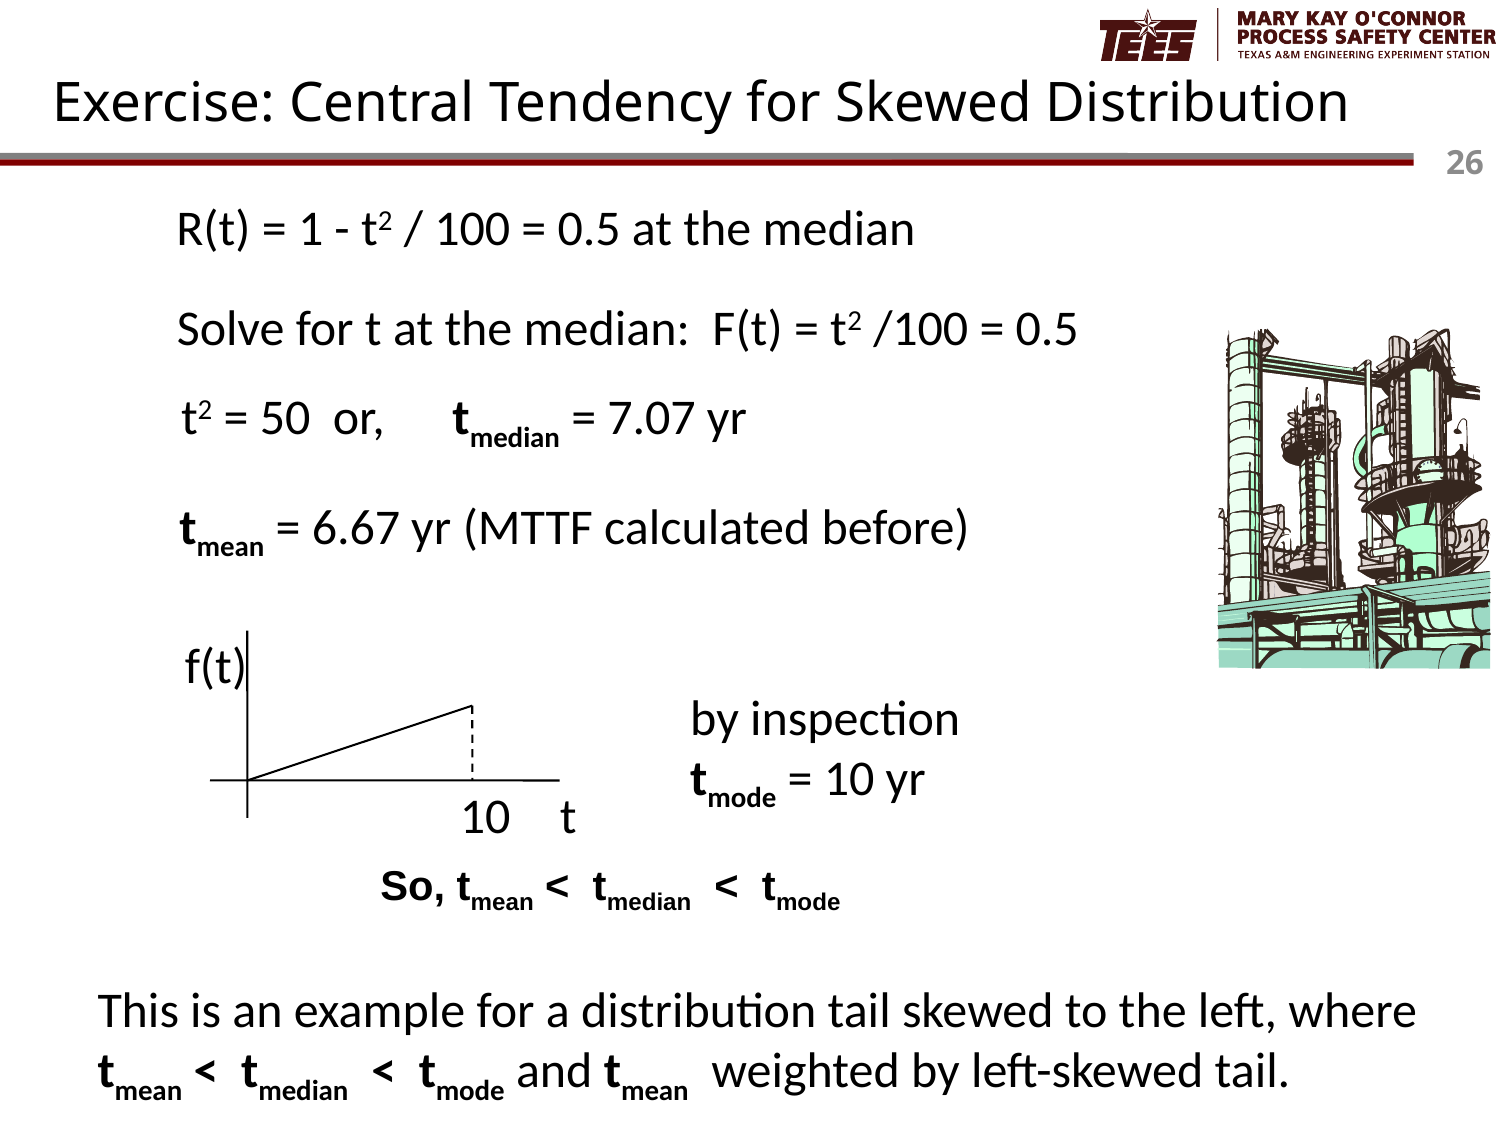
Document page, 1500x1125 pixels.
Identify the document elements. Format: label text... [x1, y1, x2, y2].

picture [1214, 328, 1493, 670]
title Exercise: Central Tendency for Skewed Distribution [37, 37, 1452, 163]
text_box Solve for t at the median: F(t) = t2 /100 = 0.5 [161, 287, 1095, 363]
text_box So, tmean < tmedian < tmode [365, 861, 856, 923]
text_box R(t) = 1 - t2 / 100 = 0.5 at the median [161, 187, 932, 263]
picture [1100, 8, 1496, 61]
text_box tmean = 6.67 yr (MTTF calculated before) [164, 486, 986, 570]
text_box This is an example for a distribution tail skewed to the left, where tmean < tmedian < tmode and tmean weighted by left-skewed tail. [82, 969, 1484, 1113]
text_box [169, 626, 981, 853]
text_box t2 = 50 or, tmedian = 7.07 yr [165, 377, 763, 461]
